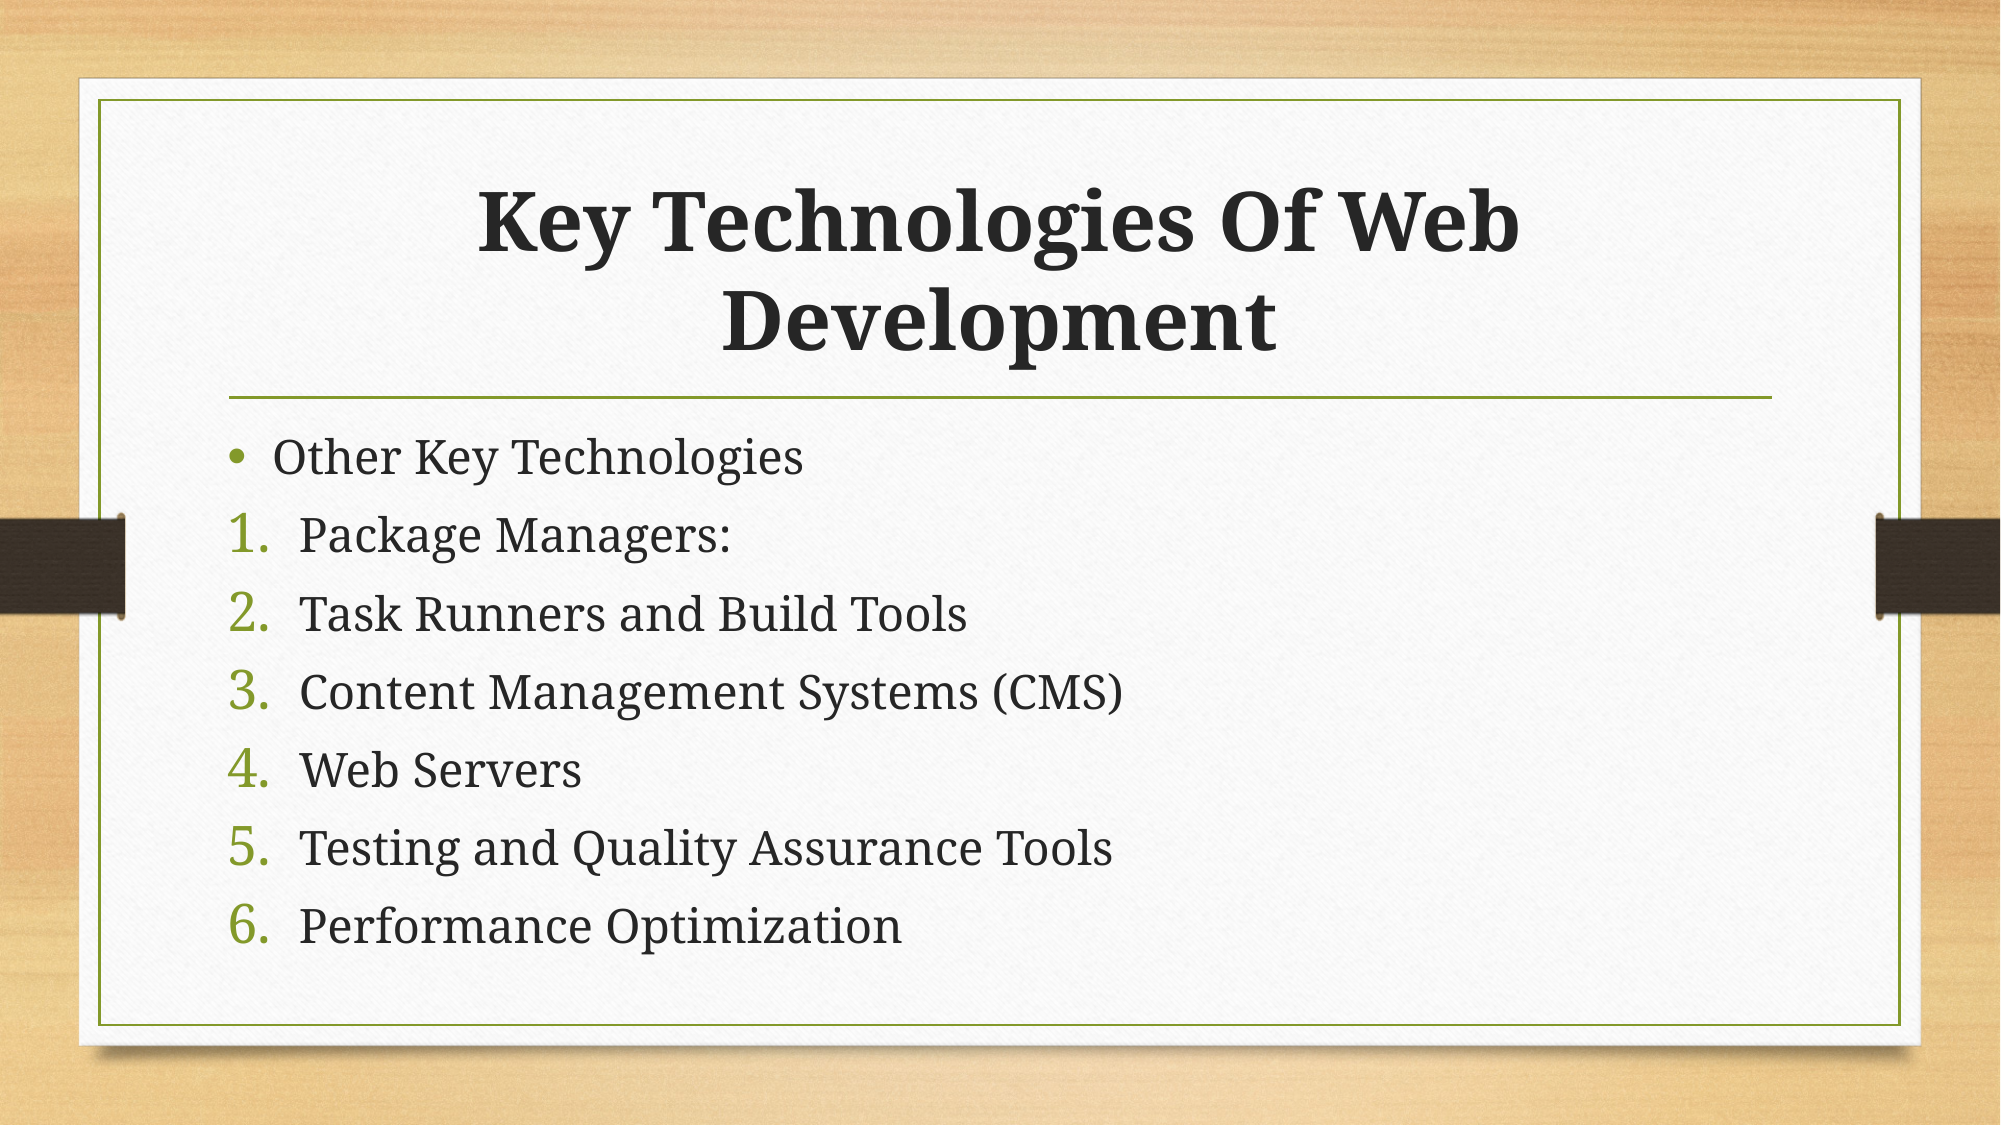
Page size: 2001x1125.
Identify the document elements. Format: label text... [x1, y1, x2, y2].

list Other Key Technologies Package Managers: Task Runners and Build Tools Content Management Systems (CMS) Web Servers Testing and Quality Assurance Tools Performance Optimization [212, 419, 1788, 964]
title Key Technologies Of Web Development [212, 161, 1788, 375]
picture [0, 0, 2001, 1125]
